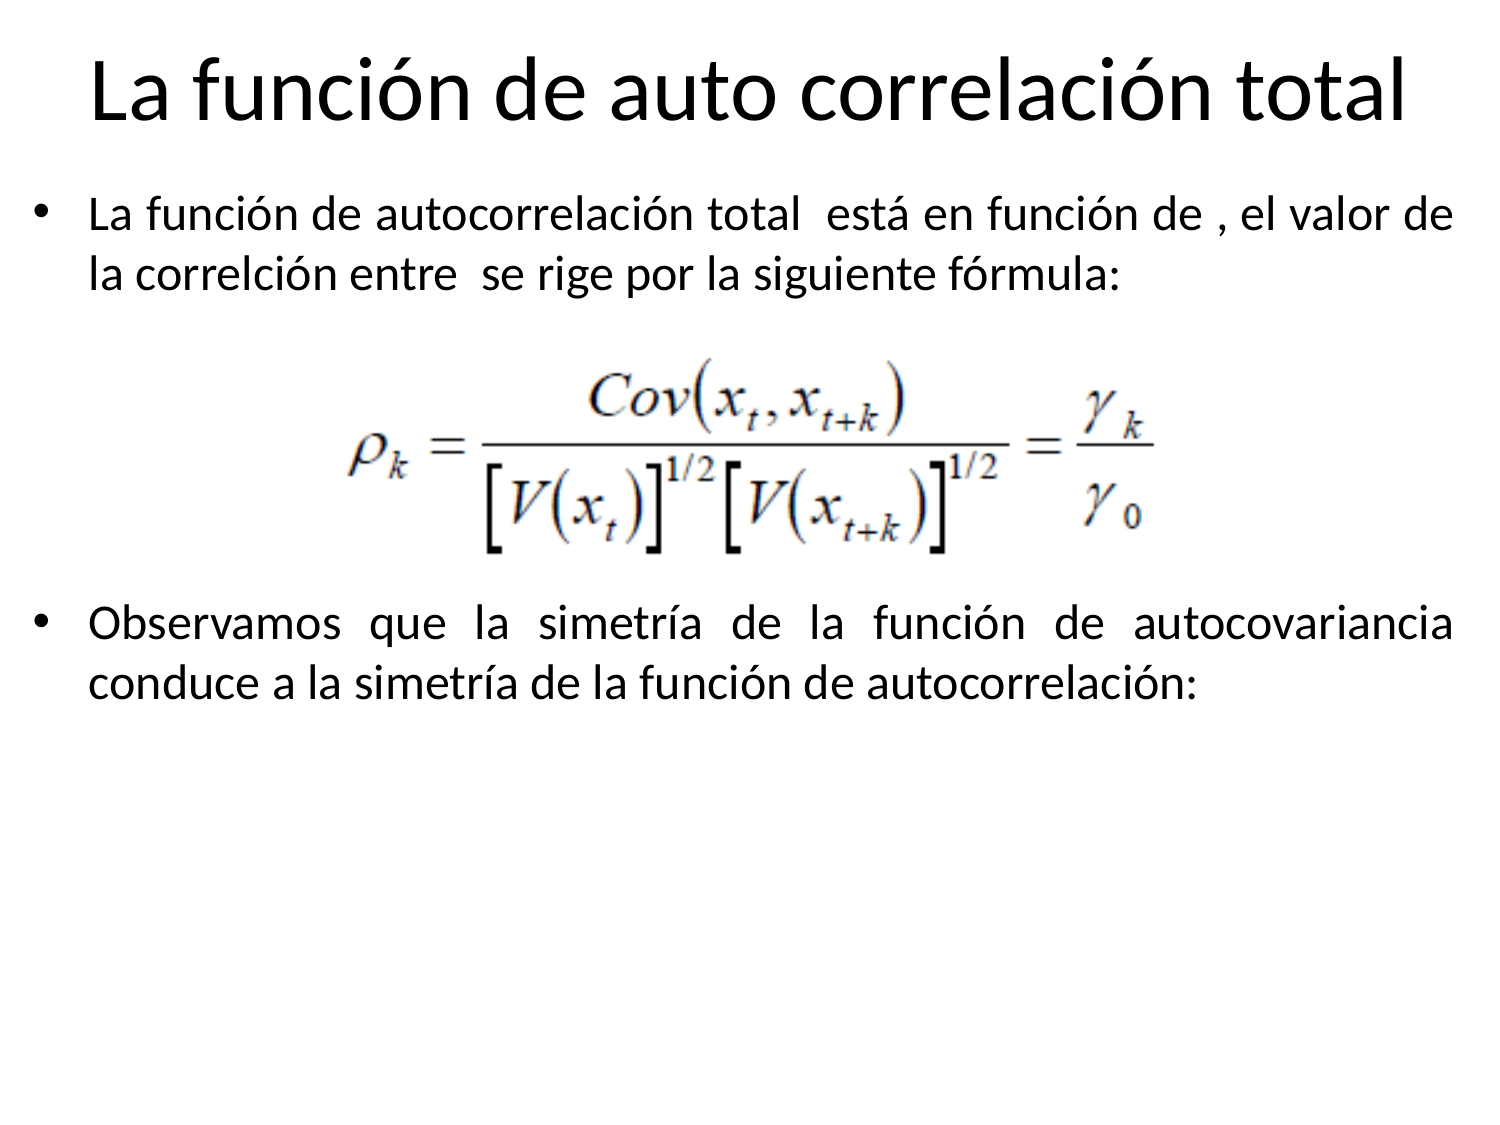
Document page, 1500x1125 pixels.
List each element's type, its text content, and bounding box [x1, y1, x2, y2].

title La función de auto correlación total [17, 7, 1483, 161]
picture [331, 349, 1157, 562]
